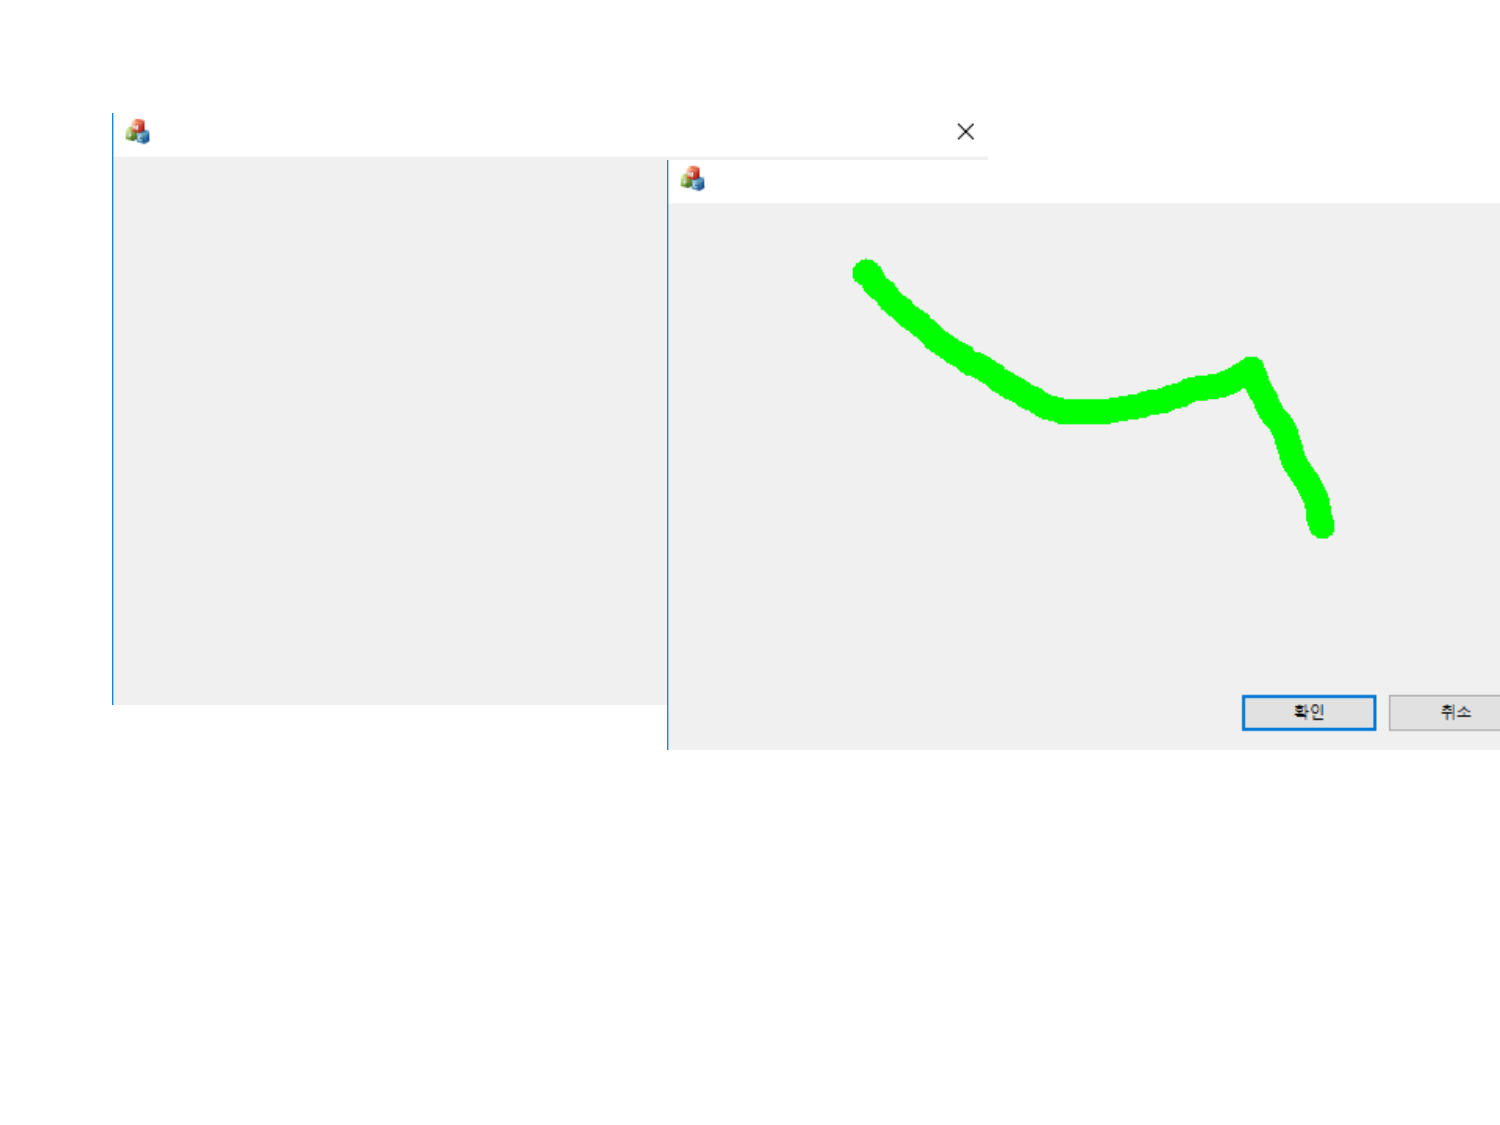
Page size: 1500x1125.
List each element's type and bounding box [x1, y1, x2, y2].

picture [111, 113, 1500, 751]
